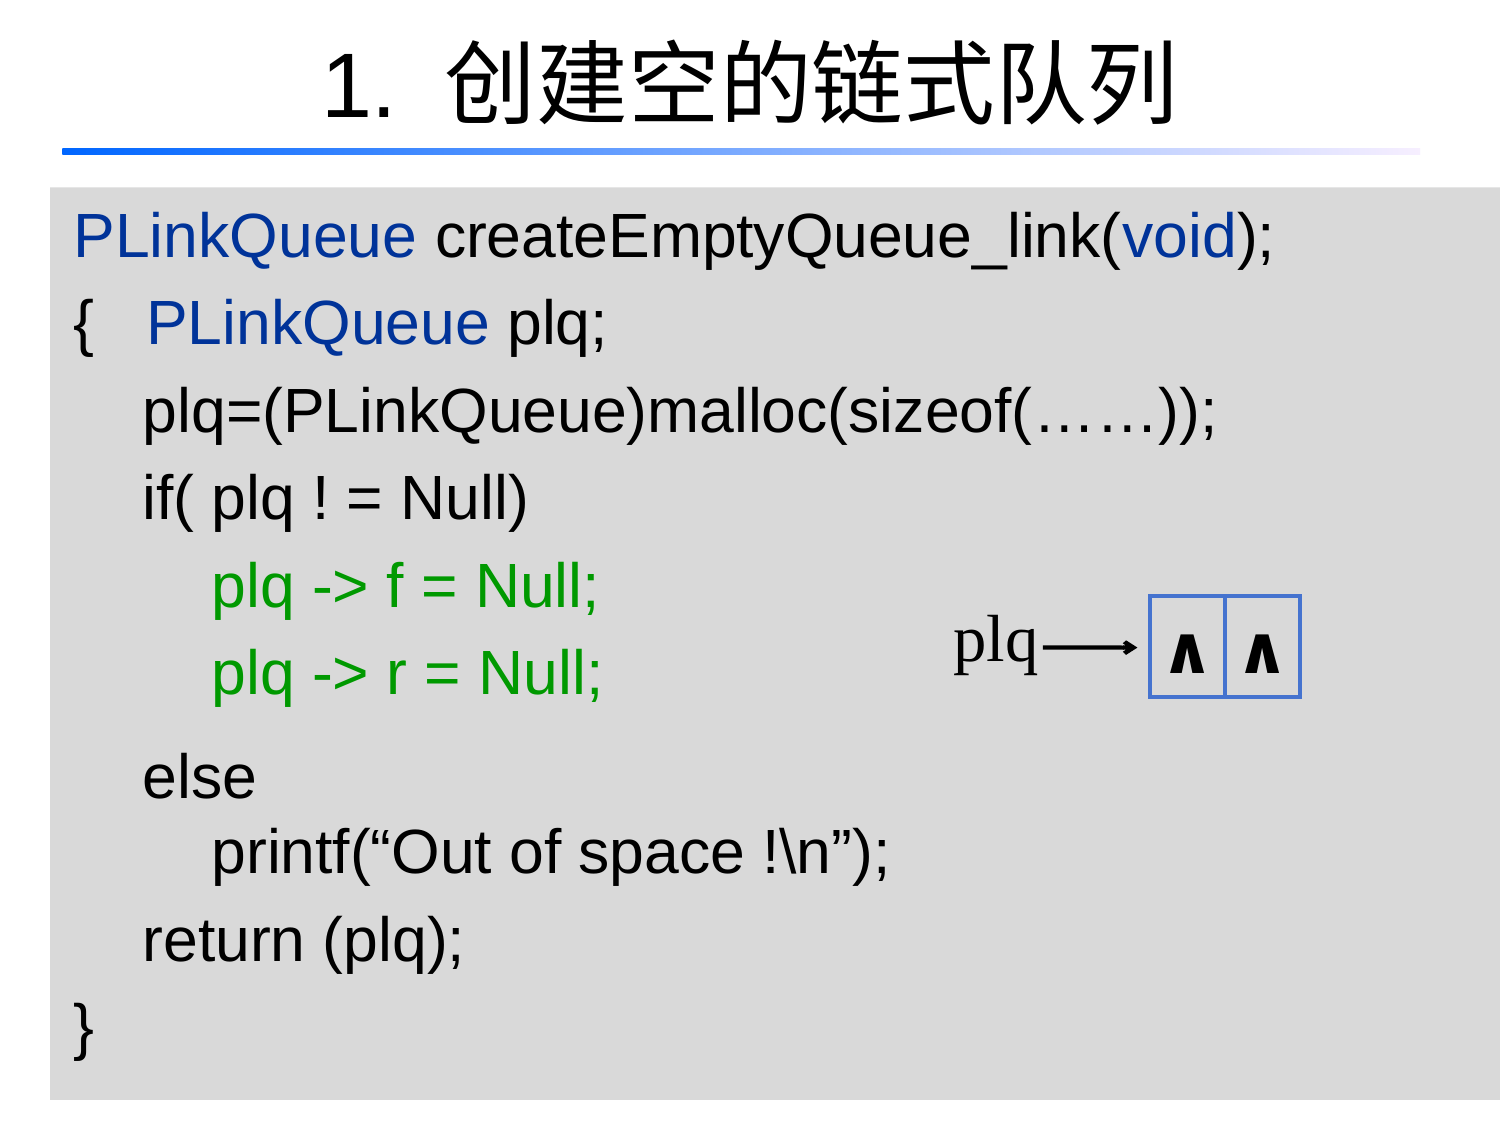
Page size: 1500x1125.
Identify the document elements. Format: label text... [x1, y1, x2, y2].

text_box PLinkQueue createEmptyQueue_link(void); { PLinkQueue plq; plq=(PLinkQueue)malloc(sizeof(……)); if( plq ! = Null) plq -> f = Null; plq -> r = Null; else printf(“Out of space !\n”); return (plq); } [50, 187, 1500, 1100]
title 1. 创建空的链式队列 [74, 0, 1426, 176]
text_box [1055, 640, 1138, 655]
text_box [62, 148, 74, 155]
text_box plq [937, 587, 1055, 683]
text_box ∧ [1149, 595, 1224, 697]
text_box ∧ [1224, 595, 1300, 697]
